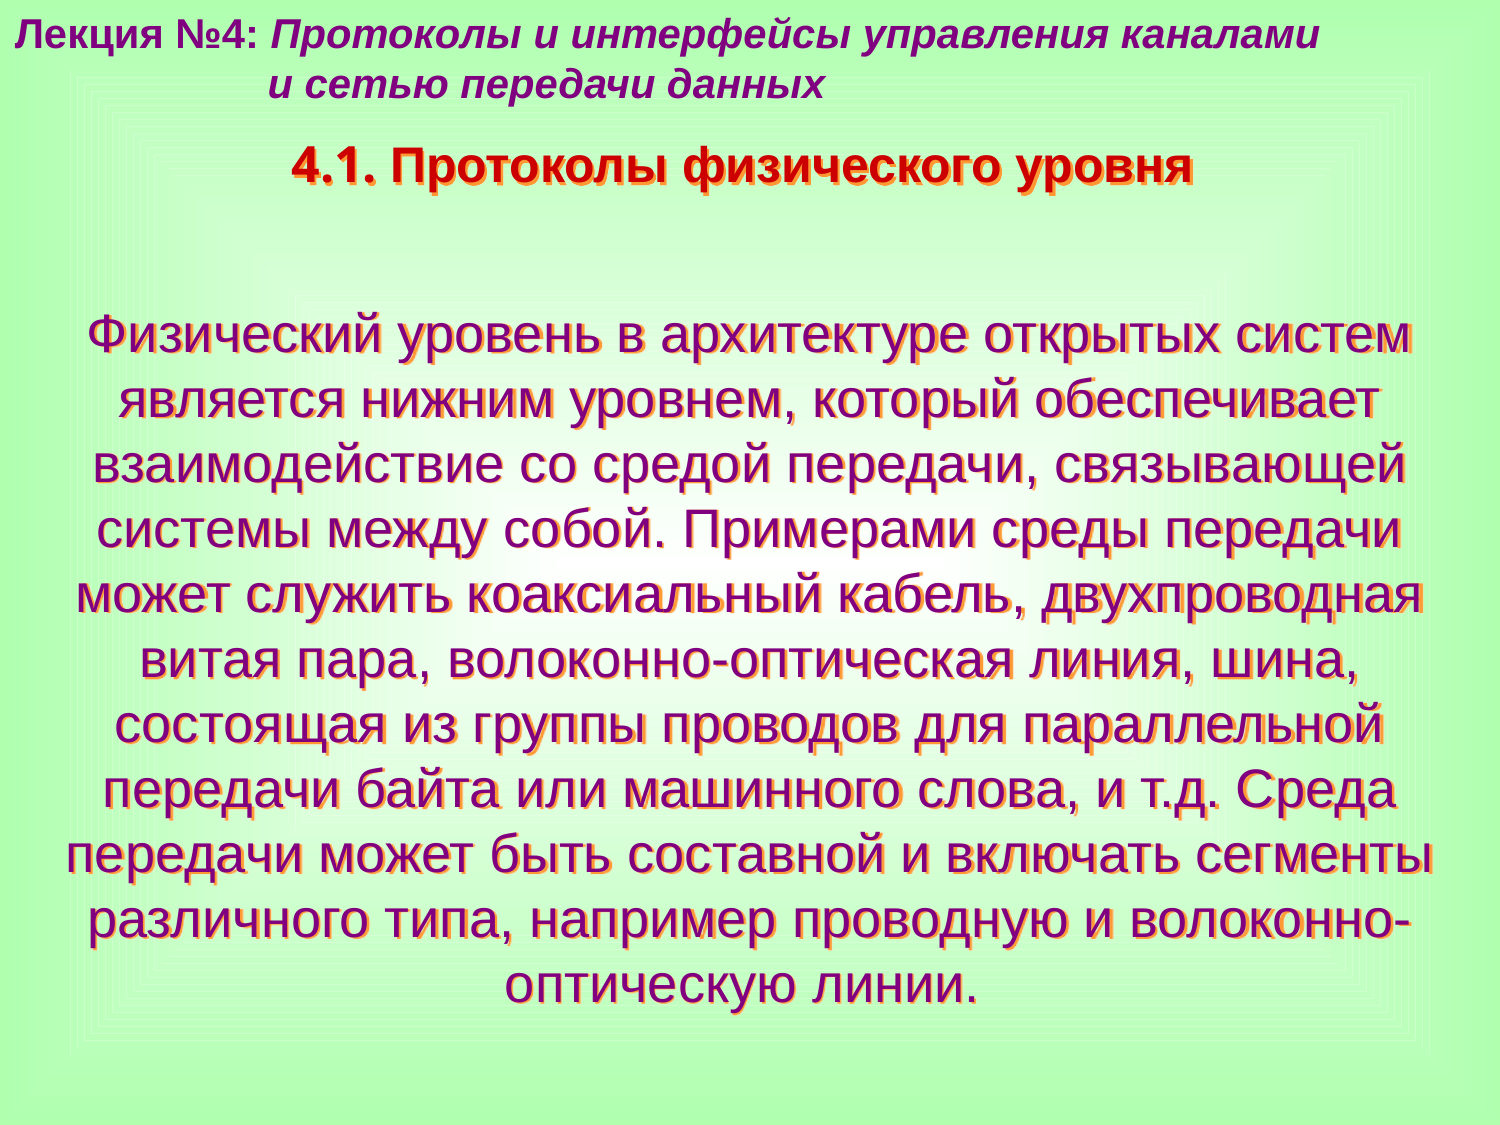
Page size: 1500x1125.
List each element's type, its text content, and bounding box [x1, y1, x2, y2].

text_box Лекция №4: Протоколы и интерфейсы управления каналами и сетью передачи данных [0, 0, 1355, 115]
text_box 4.1. Протоколы физического уровня [271, 125, 1229, 201]
text_box Физический уровень в архитектуре открытых систем является нижним уровнем, который обеспечивает взаимодействие со средой передачи, связывающей системы между собой. Примерами среды передачи может служить коаксиальный кабель, двухпроводная витая пара, волоконно-оптическая линия, шина, состоящая из группы проводов для параллельной передачи байта или машинного слова, и т.д. Среда передачи может быть составной и включать сегменты различного типа, например проводную и волоконно-оптическую линии. [41, 290, 1459, 1021]
